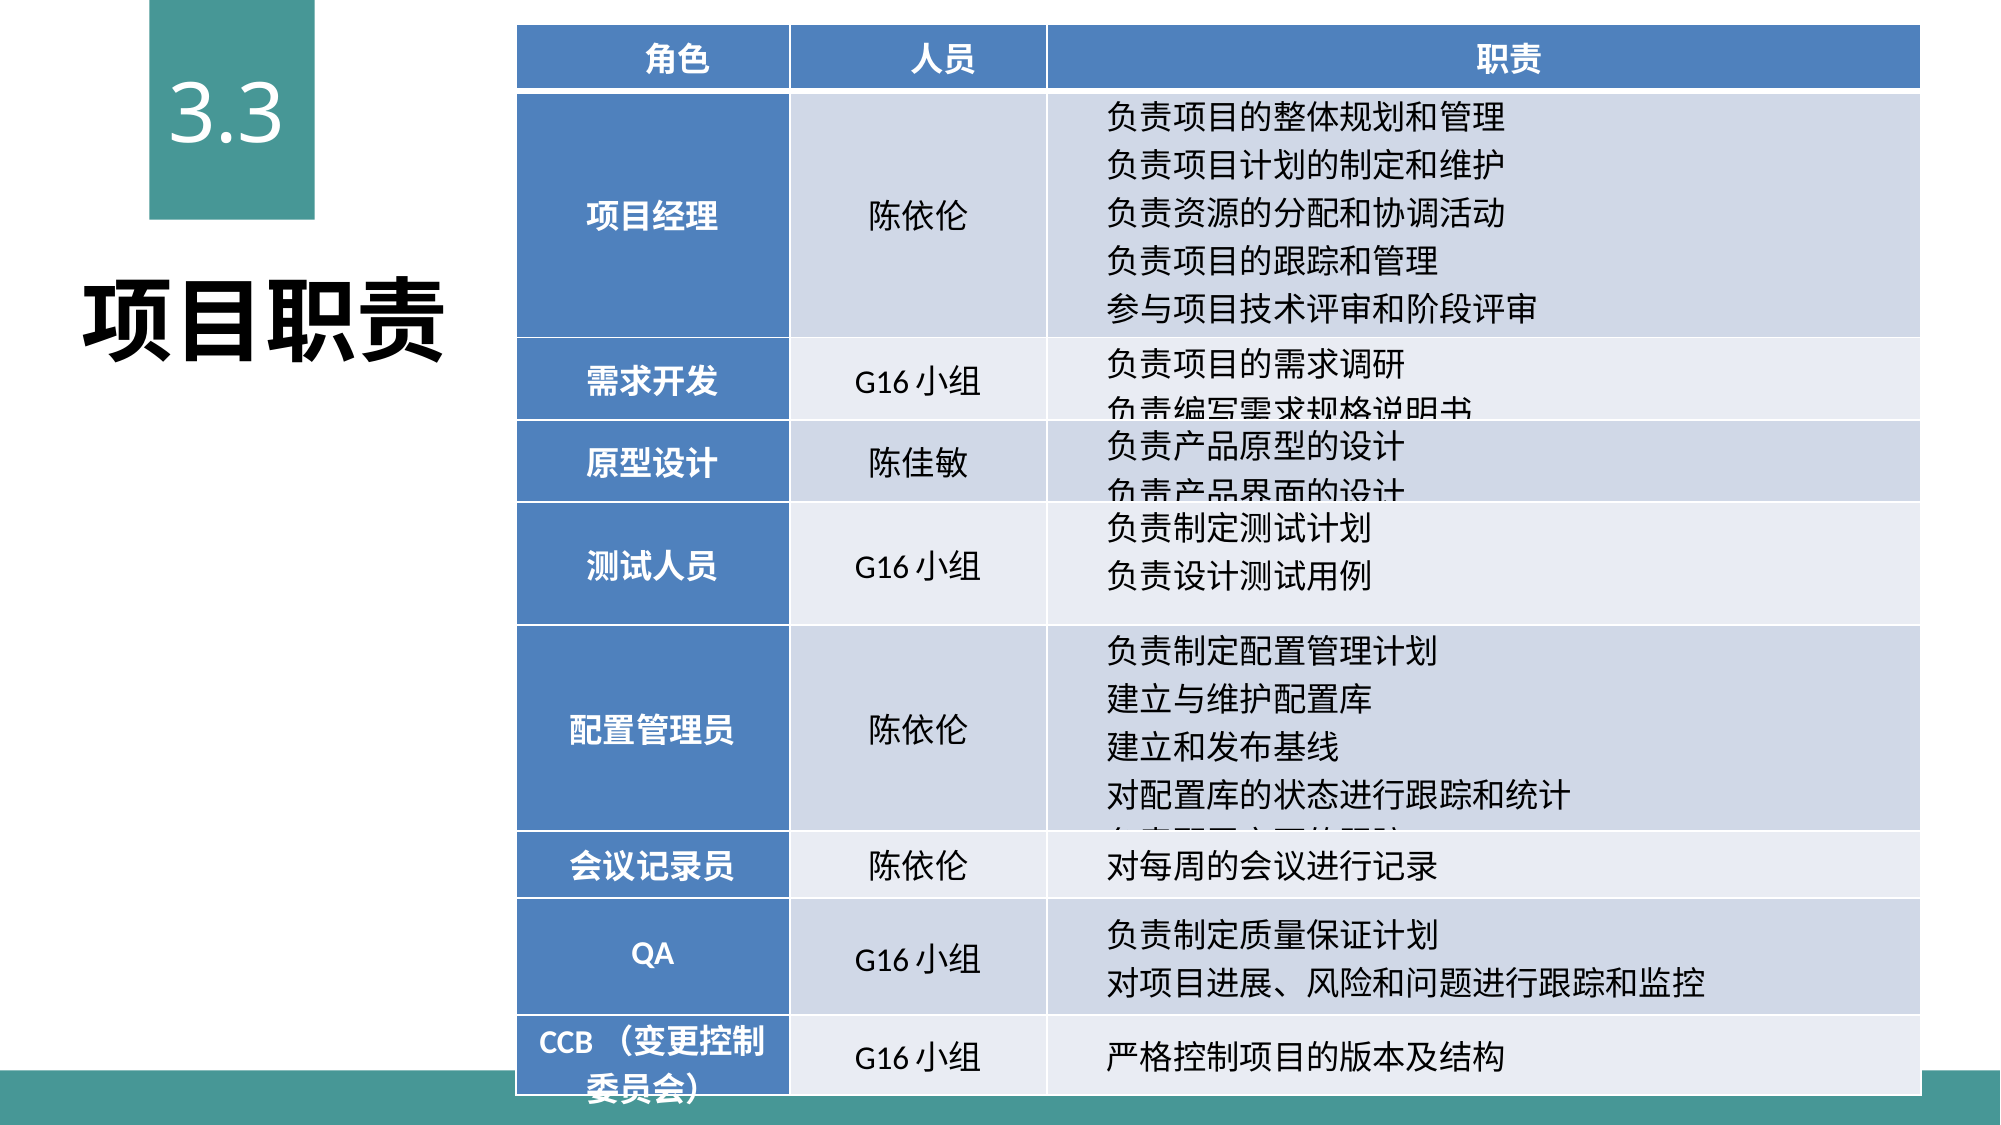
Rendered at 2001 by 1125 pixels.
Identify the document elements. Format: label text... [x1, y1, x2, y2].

table_cell 配置管理员 [517, 626, 789, 830]
table_cell G16小组 [791, 338, 1046, 419]
table_cell 陈依伦 [791, 626, 1046, 830]
table_header 角色 [517, 25, 789, 88]
table_cell G16小组 [791, 503, 1046, 624]
table_cell 原型设计 [517, 421, 789, 501]
table_cell 负责制定质量保证计划 对项目进展、风险和问题进行跟踪和监控 [1048, 899, 1920, 1014]
text_box 项目职责 [66, 255, 481, 381]
table_cell 负责制定配置管理计划 建立与维护配置库 建立和发布基线 对配置库的状态进行跟踪和统计 负责配置变更的跟踪 [1048, 626, 1920, 830]
table_cell G16小组 [791, 899, 1046, 1014]
table_cell 需求开发 [517, 338, 789, 419]
text_box 3.3 [144, 51, 310, 167]
table_cell 负责项目的整体规划和管理 负责项目计划的制定和维护 负责资源的分配和协调活动 负责项目的跟踪和管理 参与项目技术评审和阶段评审 对项目工作产品的最终质量负责 [1048, 94, 1920, 337]
table_header 人员 [791, 25, 1046, 88]
table_cell 陈依伦 [791, 832, 1046, 897]
table_cell 严格控制项目的版本及结构 [1048, 1016, 1920, 1094]
table_cell 陈佳敏 [791, 421, 1046, 501]
table_cell 测试人员 [517, 503, 789, 624]
table_cell 负责项目的需求调研 负责编写需求规格说明书 [1048, 338, 1920, 419]
table_cell 对每周的会议进行记录 [1048, 832, 1920, 897]
table_cell CCB（变更控制委员会） [517, 1016, 789, 1094]
table_cell QA [517, 899, 789, 1014]
table_cell 会议记录员 [517, 832, 789, 897]
table_cell 负责产品原型的设计 负责产品界面的设计 [1048, 421, 1920, 501]
text_box [149, 0, 315, 220]
text_box [0, 1070, 2000, 1125]
table_header 职责 [1048, 25, 1920, 88]
table_cell 陈依伦 [791, 94, 1046, 337]
table_cell G16小组 [791, 1016, 1046, 1094]
table_cell 项目经理 [517, 94, 789, 337]
table_cell 负责制定测试计划 负责设计测试用例 [1048, 503, 1920, 624]
